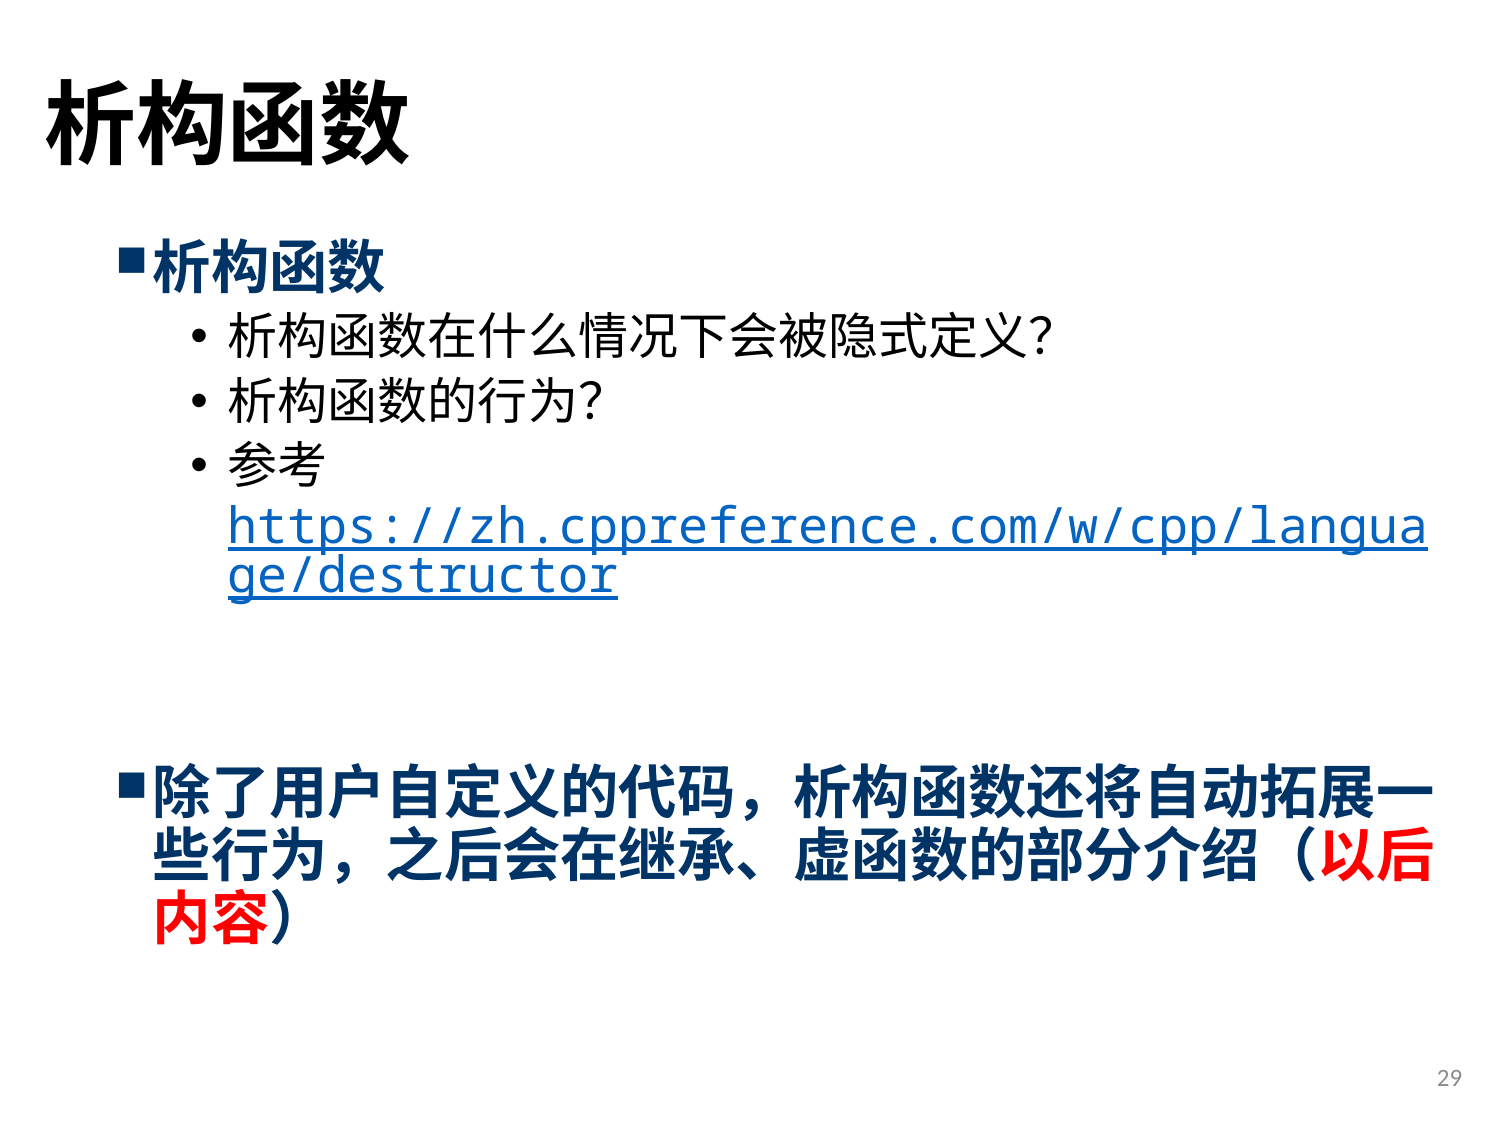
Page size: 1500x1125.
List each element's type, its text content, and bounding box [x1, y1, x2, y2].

title 析构函数 [29, 19, 1324, 237]
list 析构函数 析构函数在什么情况下会被隐式定义？ 析构函数的行为？ 参考 https://zh.cppreference.com/w/cpp/language/destructor 除了用户自定义的代码，析构函数还将自动拓展一些行为，之后会在继承、虚函数的部分介绍（以后内容） [100, 230, 1471, 1010]
slide_number 29 [1139, 1046, 1478, 1107]
